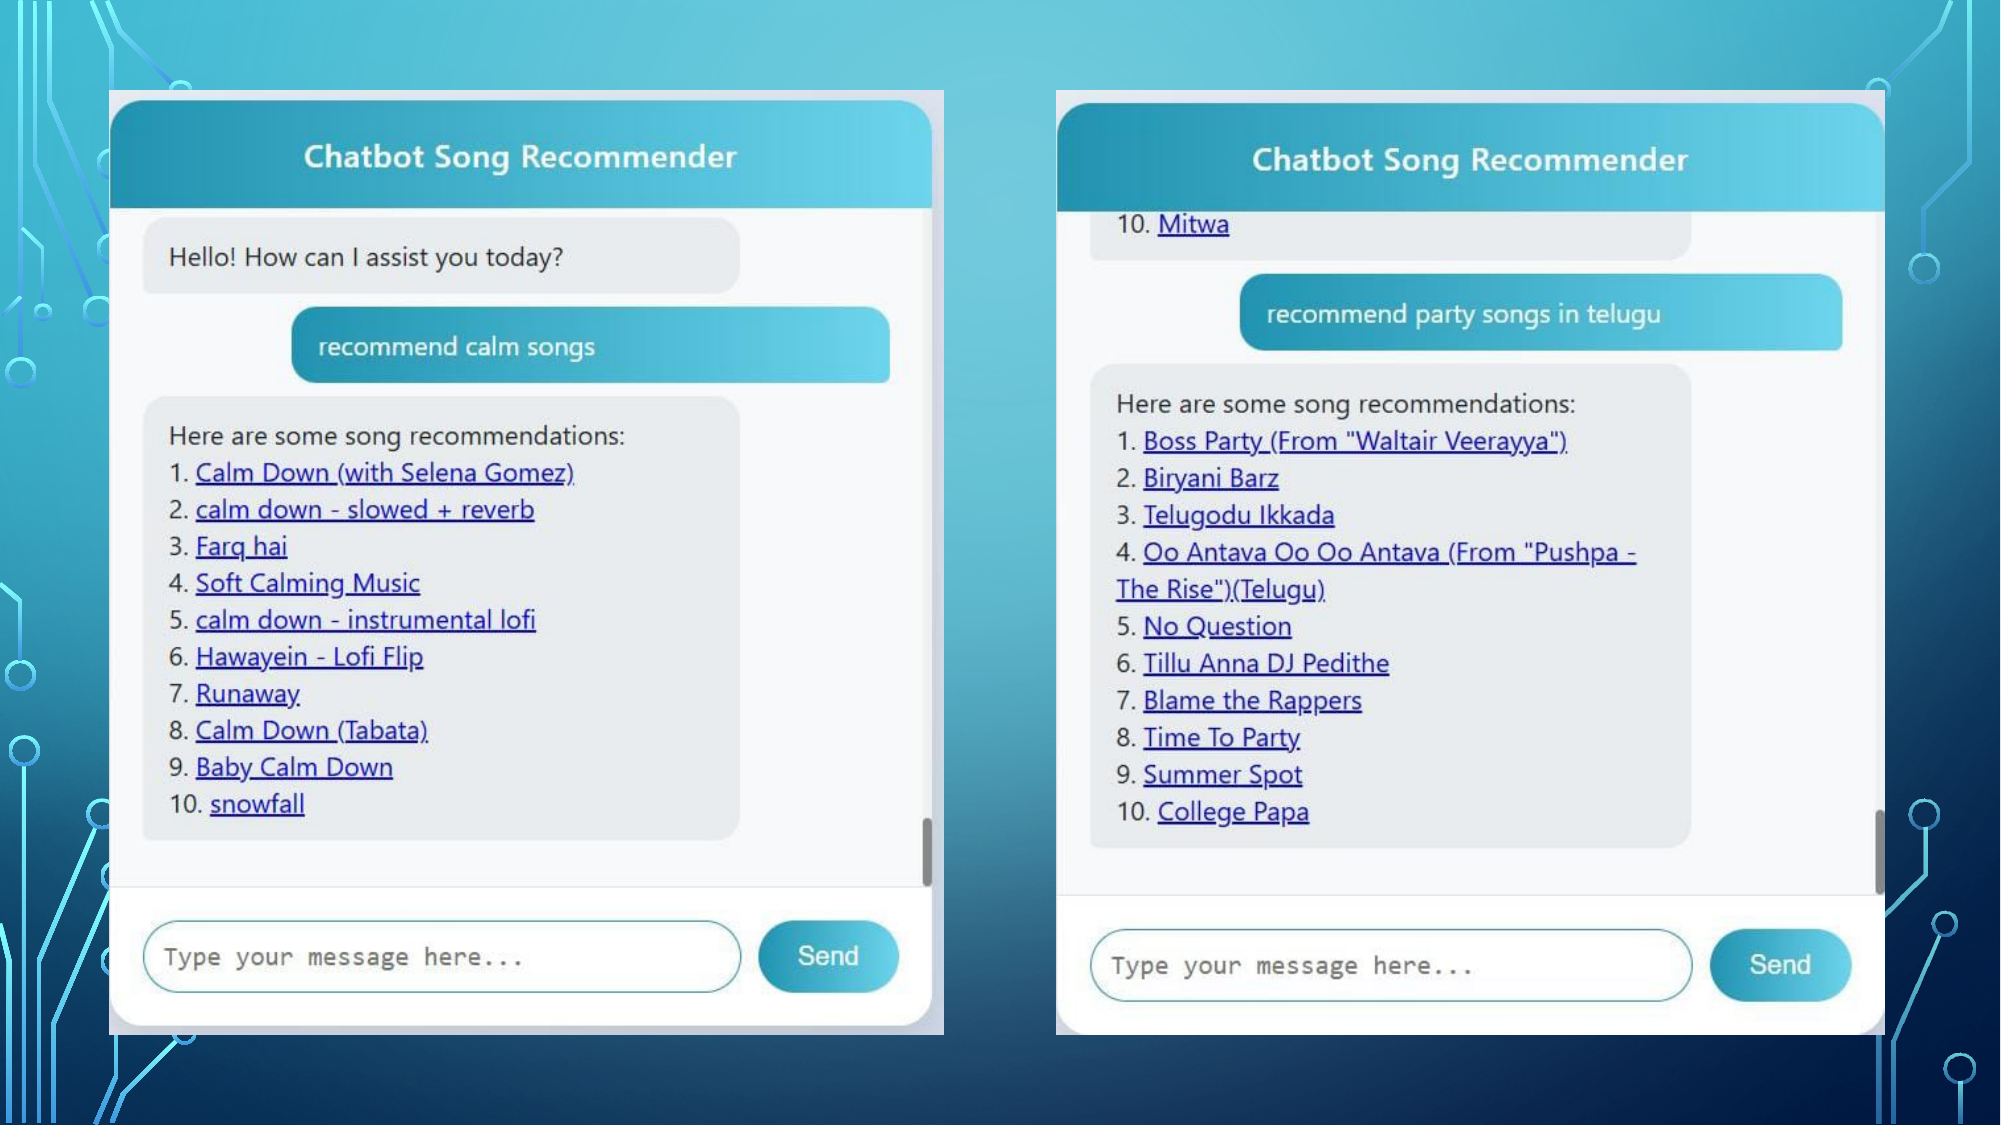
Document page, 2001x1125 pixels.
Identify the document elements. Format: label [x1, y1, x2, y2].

picture [109, 89, 944, 1035]
picture [1055, 89, 1885, 1035]
